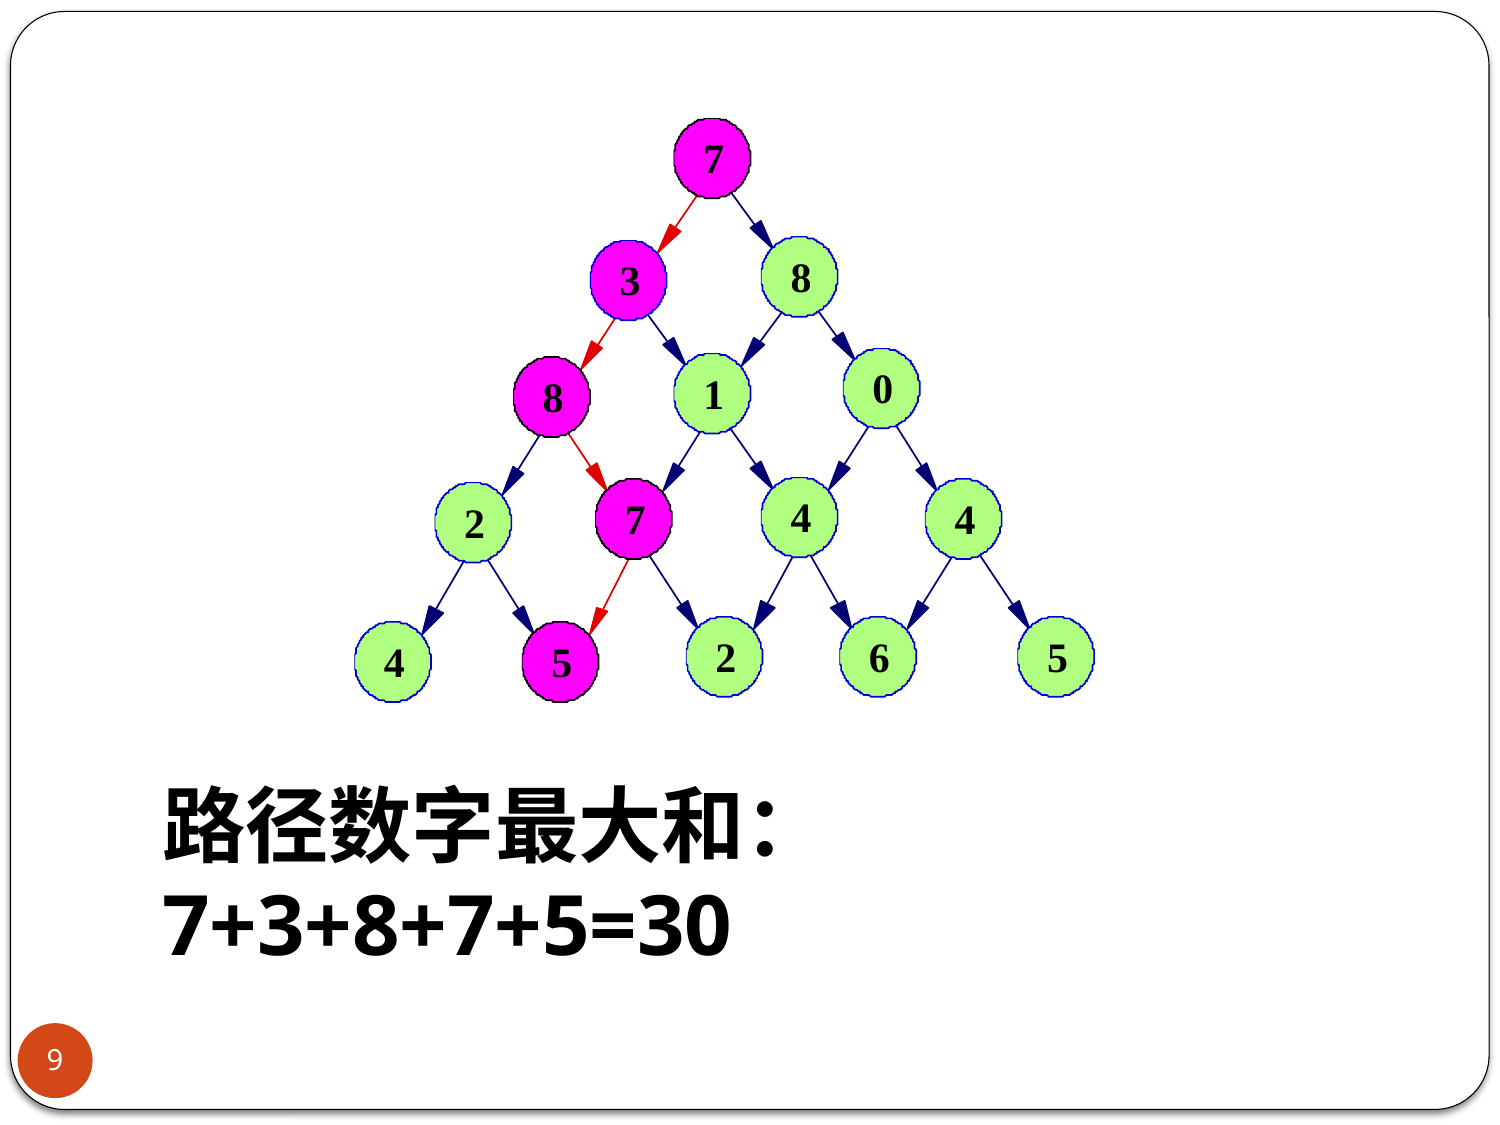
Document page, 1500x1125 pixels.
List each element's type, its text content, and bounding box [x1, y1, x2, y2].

text_box 路径数字最大和：7+3+8+7+5=30 [147, 765, 1376, 980]
slide_number 9 [17, 1023, 93, 1099]
picture [354, 117, 1102, 709]
